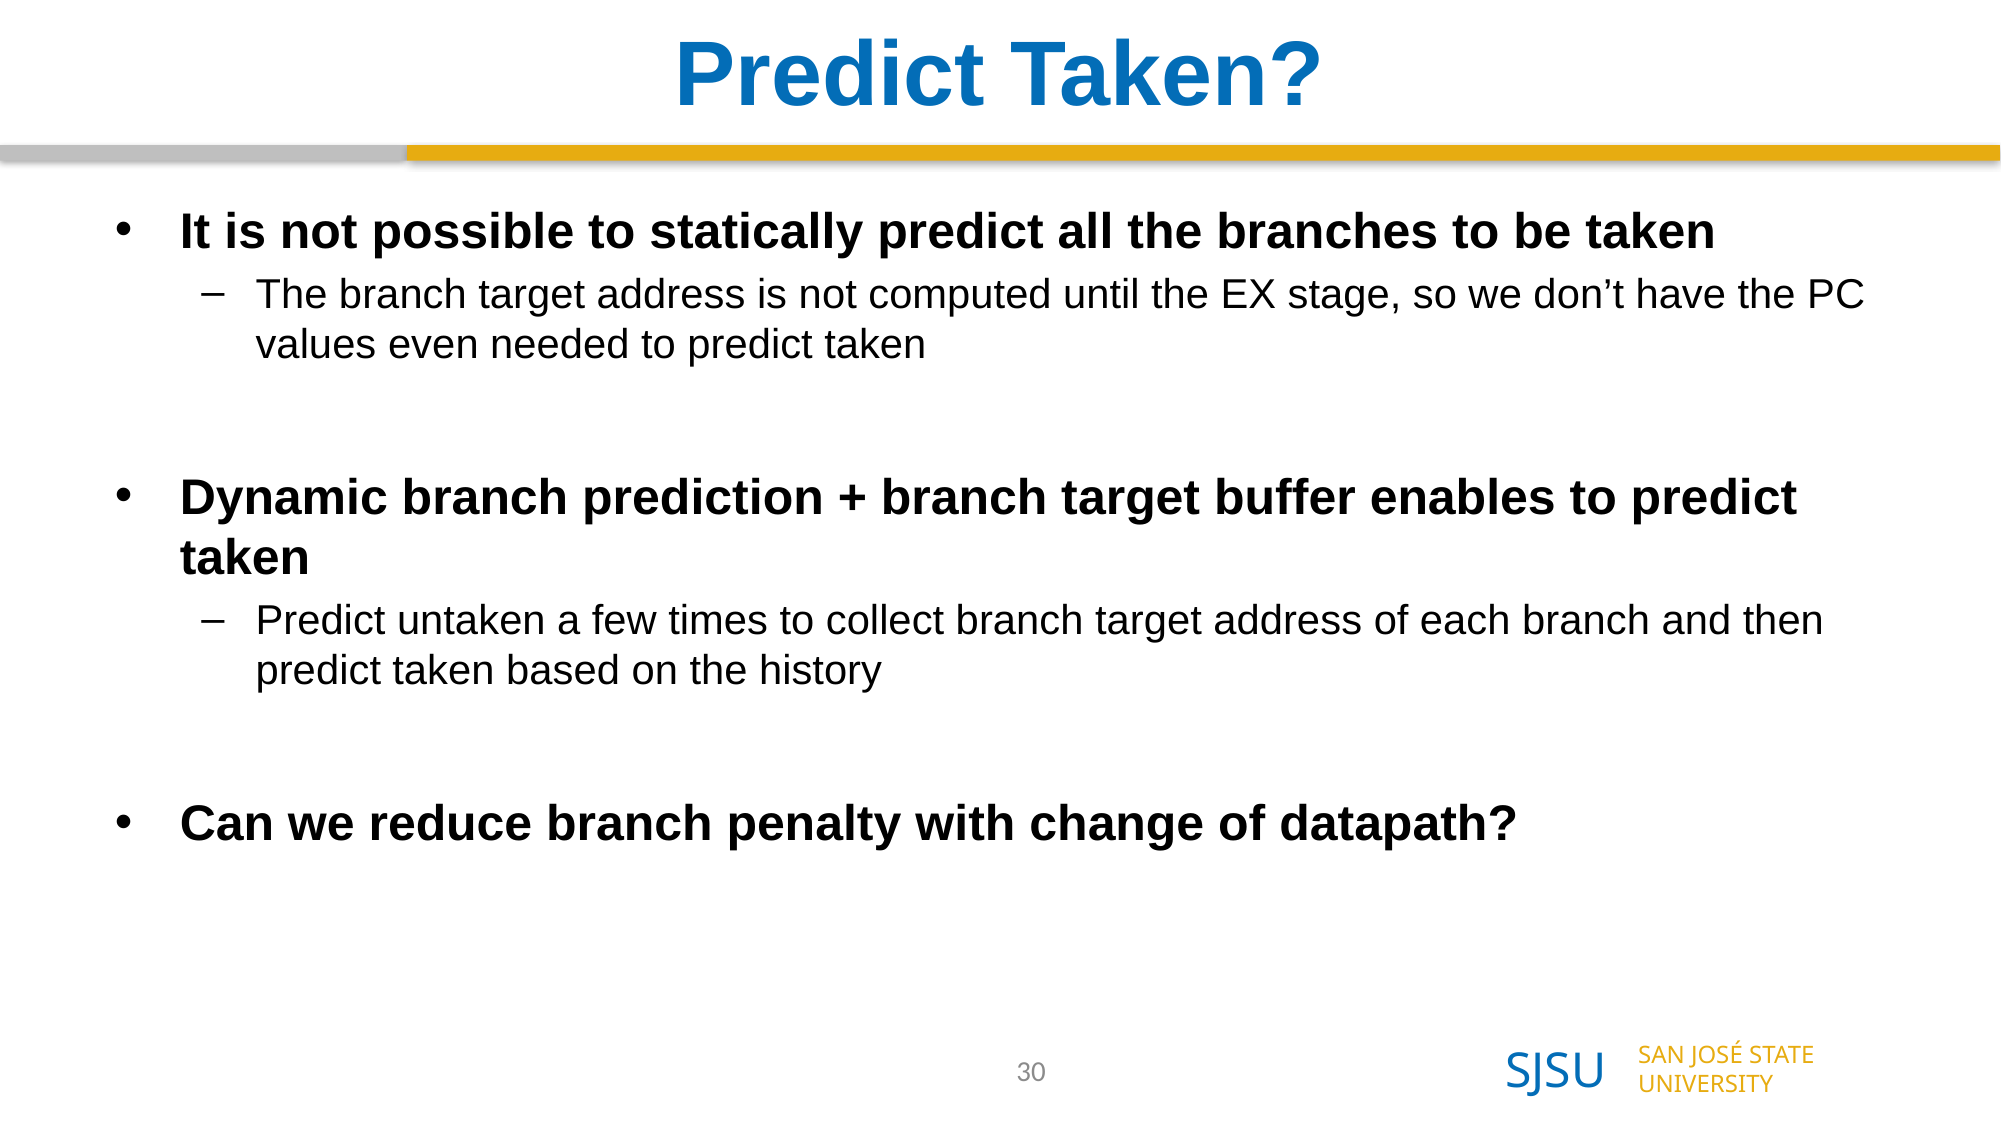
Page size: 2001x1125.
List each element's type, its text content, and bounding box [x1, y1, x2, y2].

list It is not possible to statically predict all the branches to be taken The branch target address is not computed until the EX stage, so we don’t have the PC values even needed to predict taken Dynamic branch prediction + branch target buffer enables to predict taken Predict untaken a few times to collect branch target address of each branch and then predict taken based on the history Can we reduce branch penalty with change of datapath? [99, 190, 1885, 1005]
title Predict Taken? [99, 11, 1900, 126]
slide_number 30 [797, 1040, 1265, 1100]
